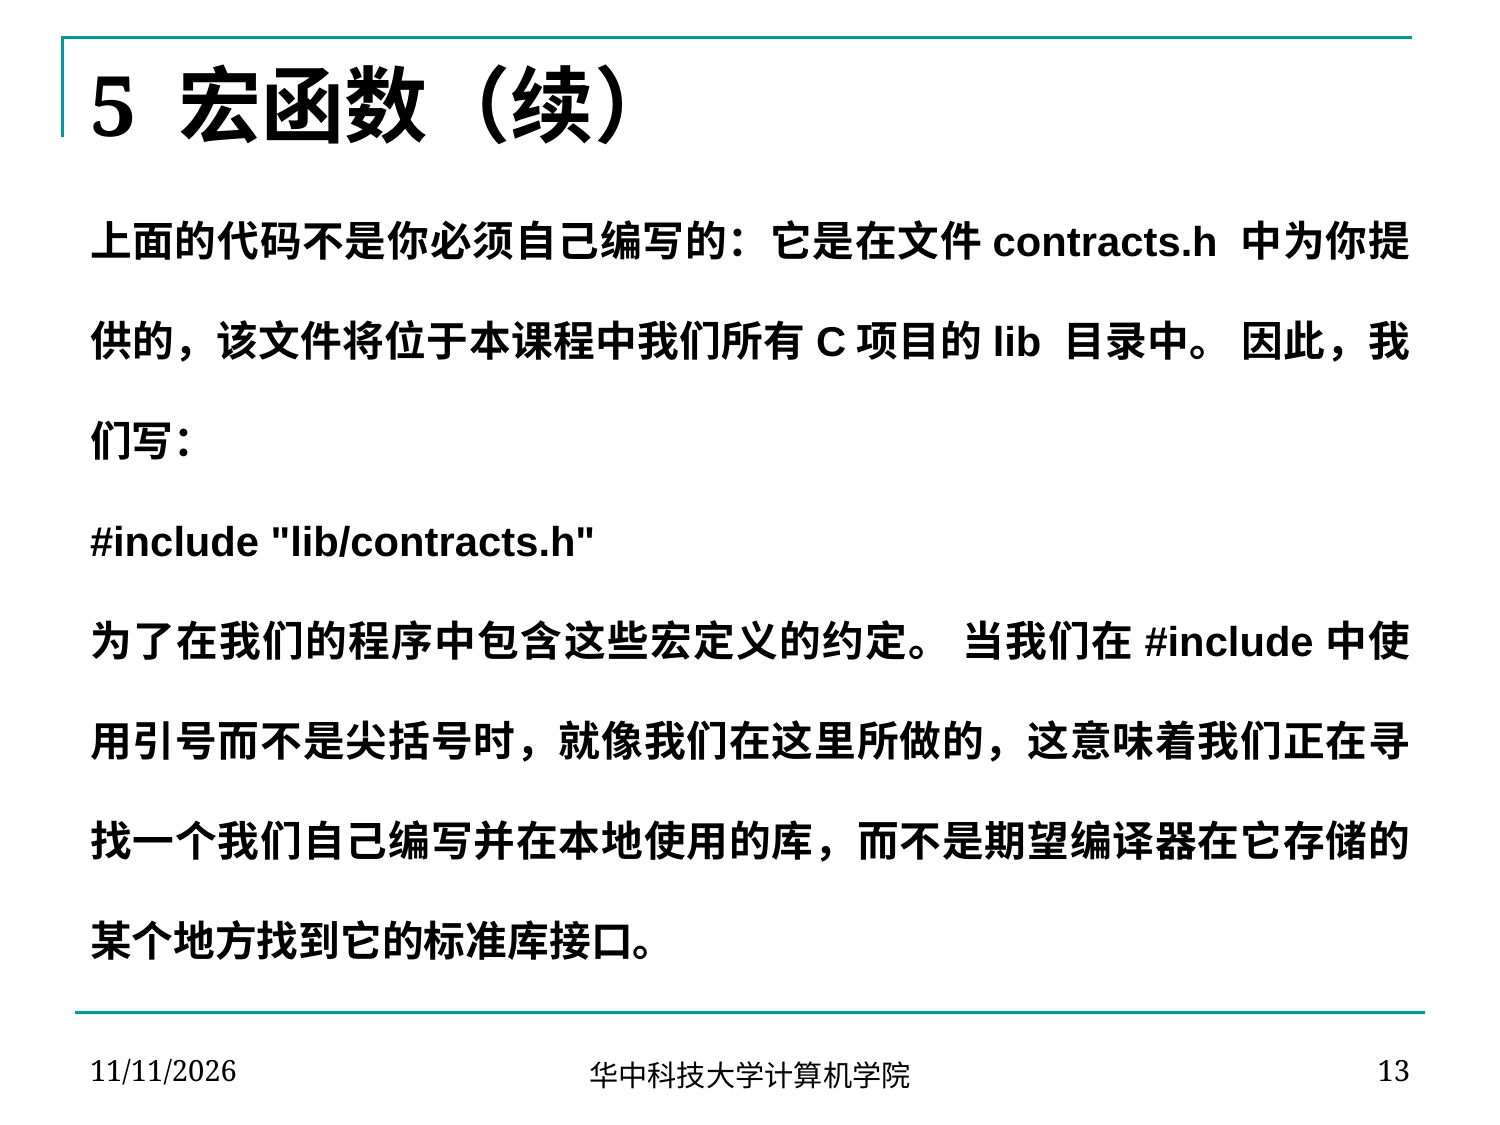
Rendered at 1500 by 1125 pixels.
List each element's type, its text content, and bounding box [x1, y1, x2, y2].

list 上面的代码不是你必须自己编写的：它是在文件contracts.h 中为你提供的，该文件将位于本课程中我们所有C项目的lib 目录中。 因此，我们写： #include "lib/contracts.h" 为了在我们的程序中包含这些宏定义的约定。 当我们在#include中使用引号而不是尖括号时，就像我们在这里所做的，这意味着我们正在寻找一个我们自己编写并在本地使用的库，而不是期望编译器在它存储的某个地方找到它的标准库接口。 [75, 163, 1425, 1000]
slide_number 13 [1074, 1024, 1425, 1100]
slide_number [75, 1024, 425, 1100]
footer 华中科技大学计算机学院 [512, 1025, 988, 1100]
title 5 宏函数（续） [75, 45, 1425, 163]
